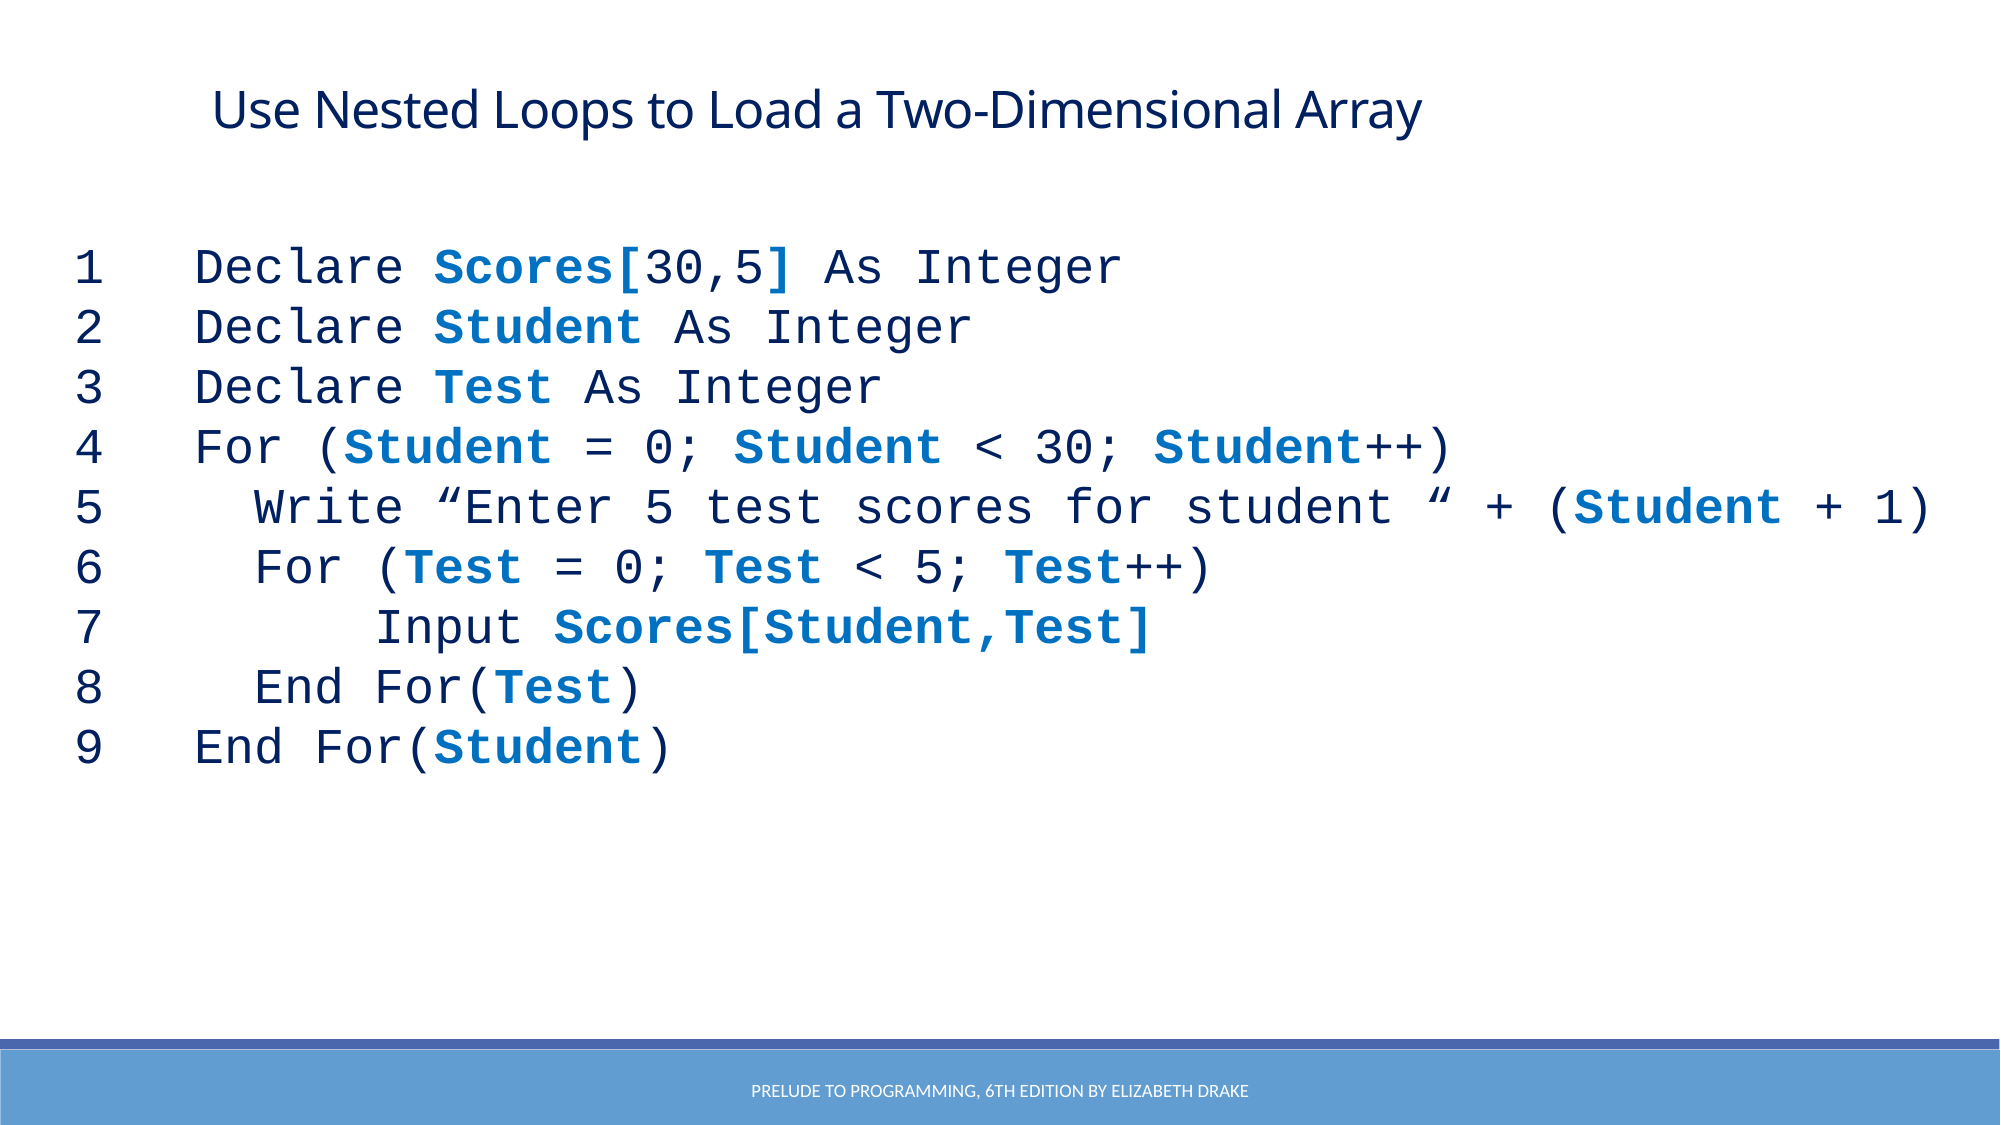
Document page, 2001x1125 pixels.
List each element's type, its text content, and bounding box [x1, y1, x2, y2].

footer Prelude to Programming, 6th edition by Elizabeth Drake [604, 1059, 1396, 1120]
title Use Nested Loops to Load a Two-Dimensional Array [196, 47, 1608, 147]
list 1 Declare Scores[30,5] As Integer 2 Declare Student As Integer 3 Declare Test As Integer 4 For (Student = 0; Student < 30; Student++) 5 Write “Enter 5 test scores for student “ + (Student + 1) 6 For (Test = 0; Test < 5; Test++) 7 Input Scores[Student,Test] 8 End For(Test) 9 End For(Student) [74, 225, 1943, 939]
